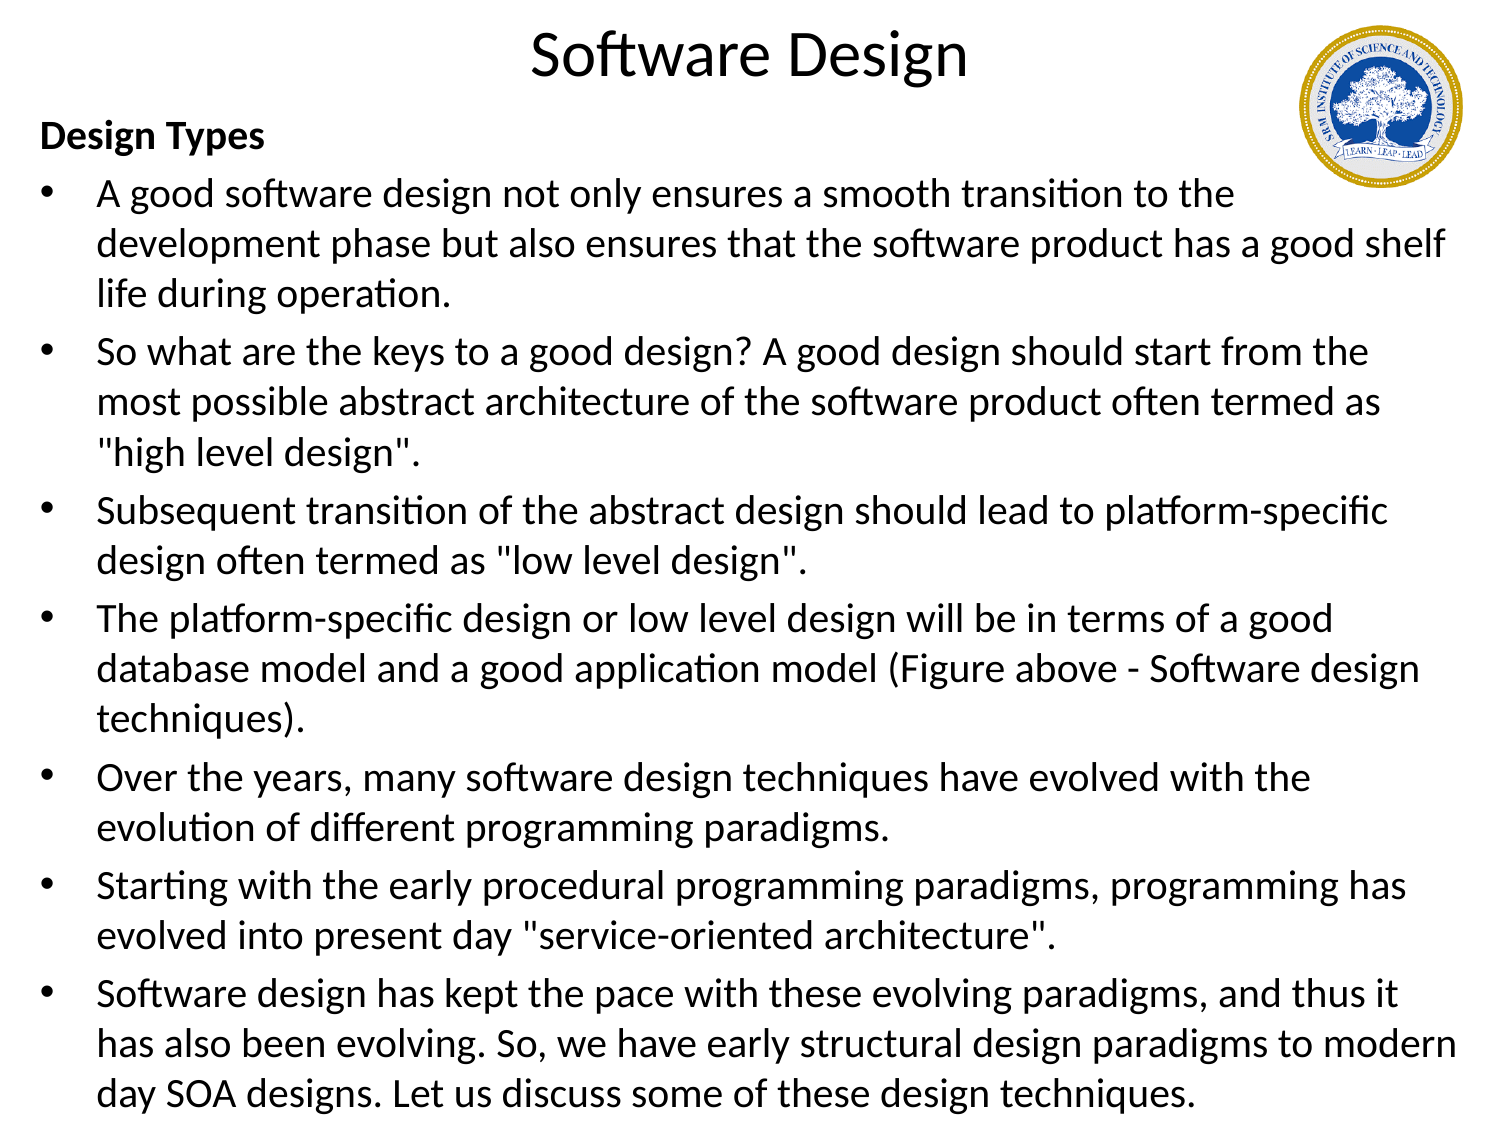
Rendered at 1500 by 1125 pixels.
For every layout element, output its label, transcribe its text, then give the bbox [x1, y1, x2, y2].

title Software Design [75, 0, 1425, 99]
picture [1299, 25, 1463, 188]
list Design Types A good software design not only ensures a smooth transition to the development phase but also ensures that the software product has a good shelf life during operation. So what are the keys to a good design? A good design should start from the most possible abstract architecture of the software product often termed as "high level design". Subsequent transition of the abstract design should lead to platform-specific design often termed as "low level design". The platform-specific design or low level design will be in terms of a good database model and a good application model (Figure above - Software design techniques). Over the years, many software design techniques have evolved with the evolution of different programming paradigms. Starting with the early procedural programming paradigms, programming has evolved into present day "service-oriented architecture". Software design has kept the pace with these evolving paradigms, and thus it has also been evolving. So, we have early structural design paradigms to modern day SOA designs. Let us discuss some of these design techniques. [24, 99, 1475, 1113]
